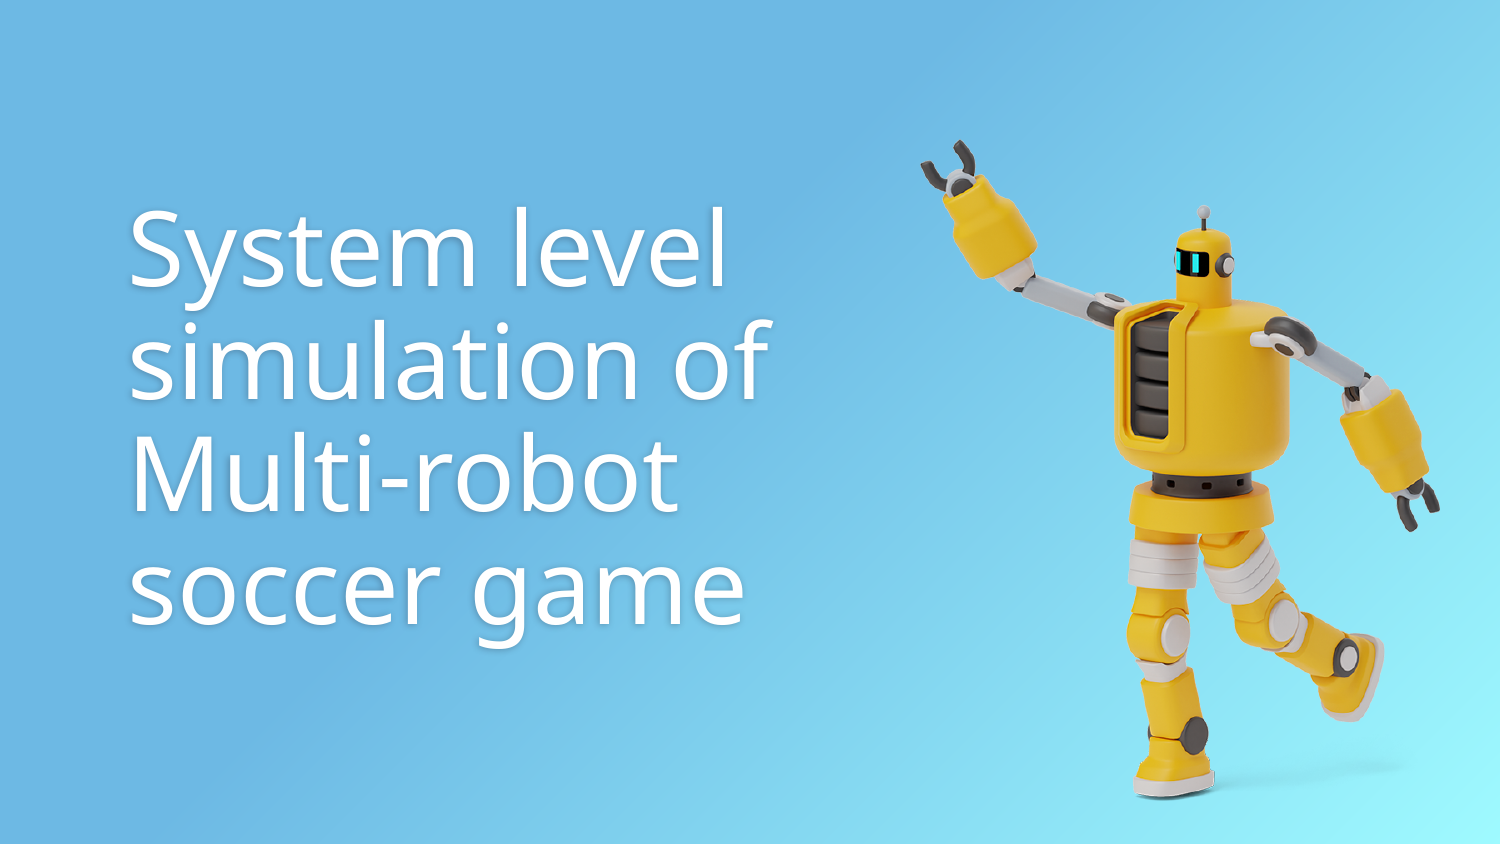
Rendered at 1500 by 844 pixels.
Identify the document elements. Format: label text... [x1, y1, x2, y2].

title System level simulation of Multi-robot soccer game [127, 186, 915, 658]
picture [920, 138, 1440, 801]
